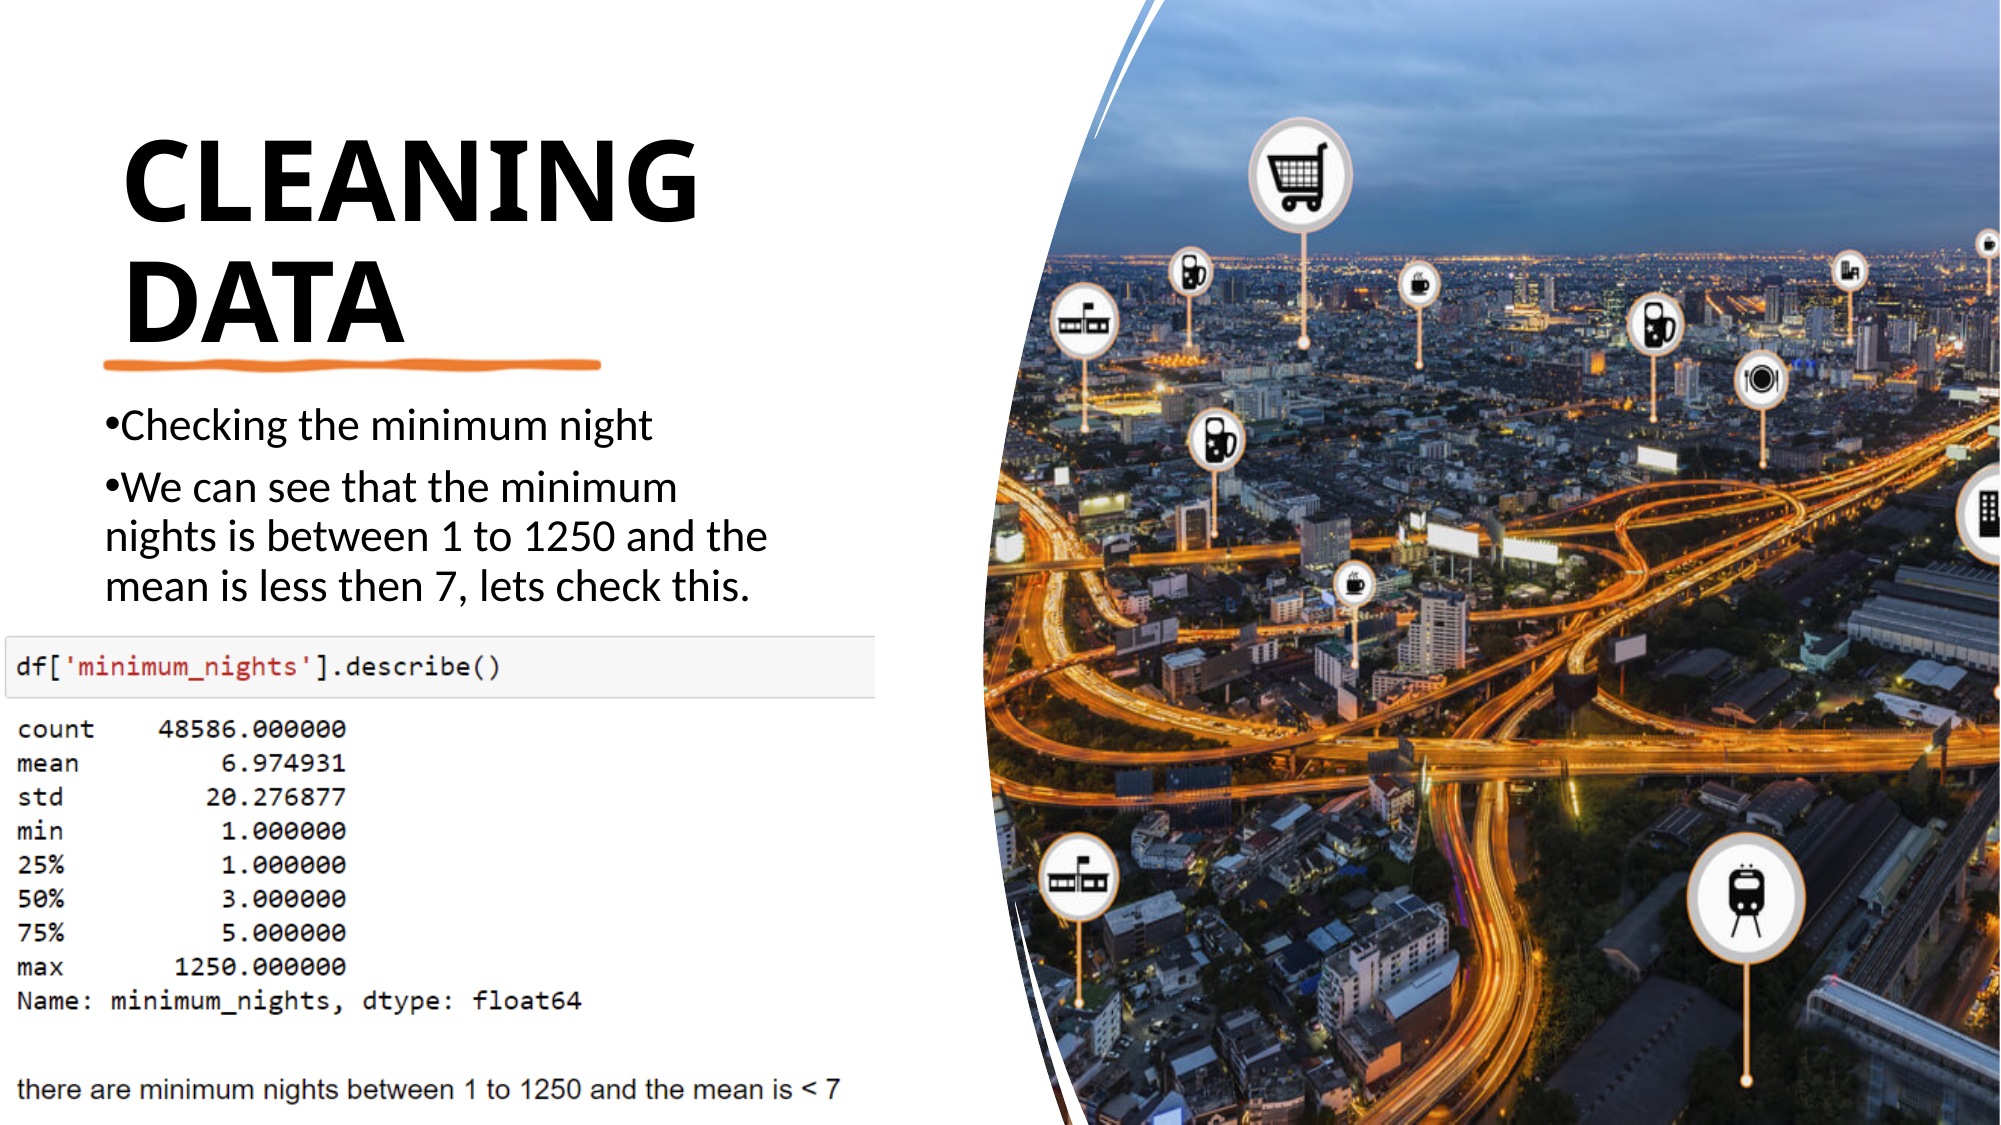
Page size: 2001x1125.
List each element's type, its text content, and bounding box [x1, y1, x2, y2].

picture [983, 0, 2000, 1125]
text_box CLEANING DATA [105, 53, 822, 375]
picture [83, 350, 631, 394]
picture [1, 632, 875, 1125]
text_box Checking the minimum night We can see that the minimum nights is between 1 to 1250 and the mean is less then 7, lets check this. [87, 387, 788, 632]
